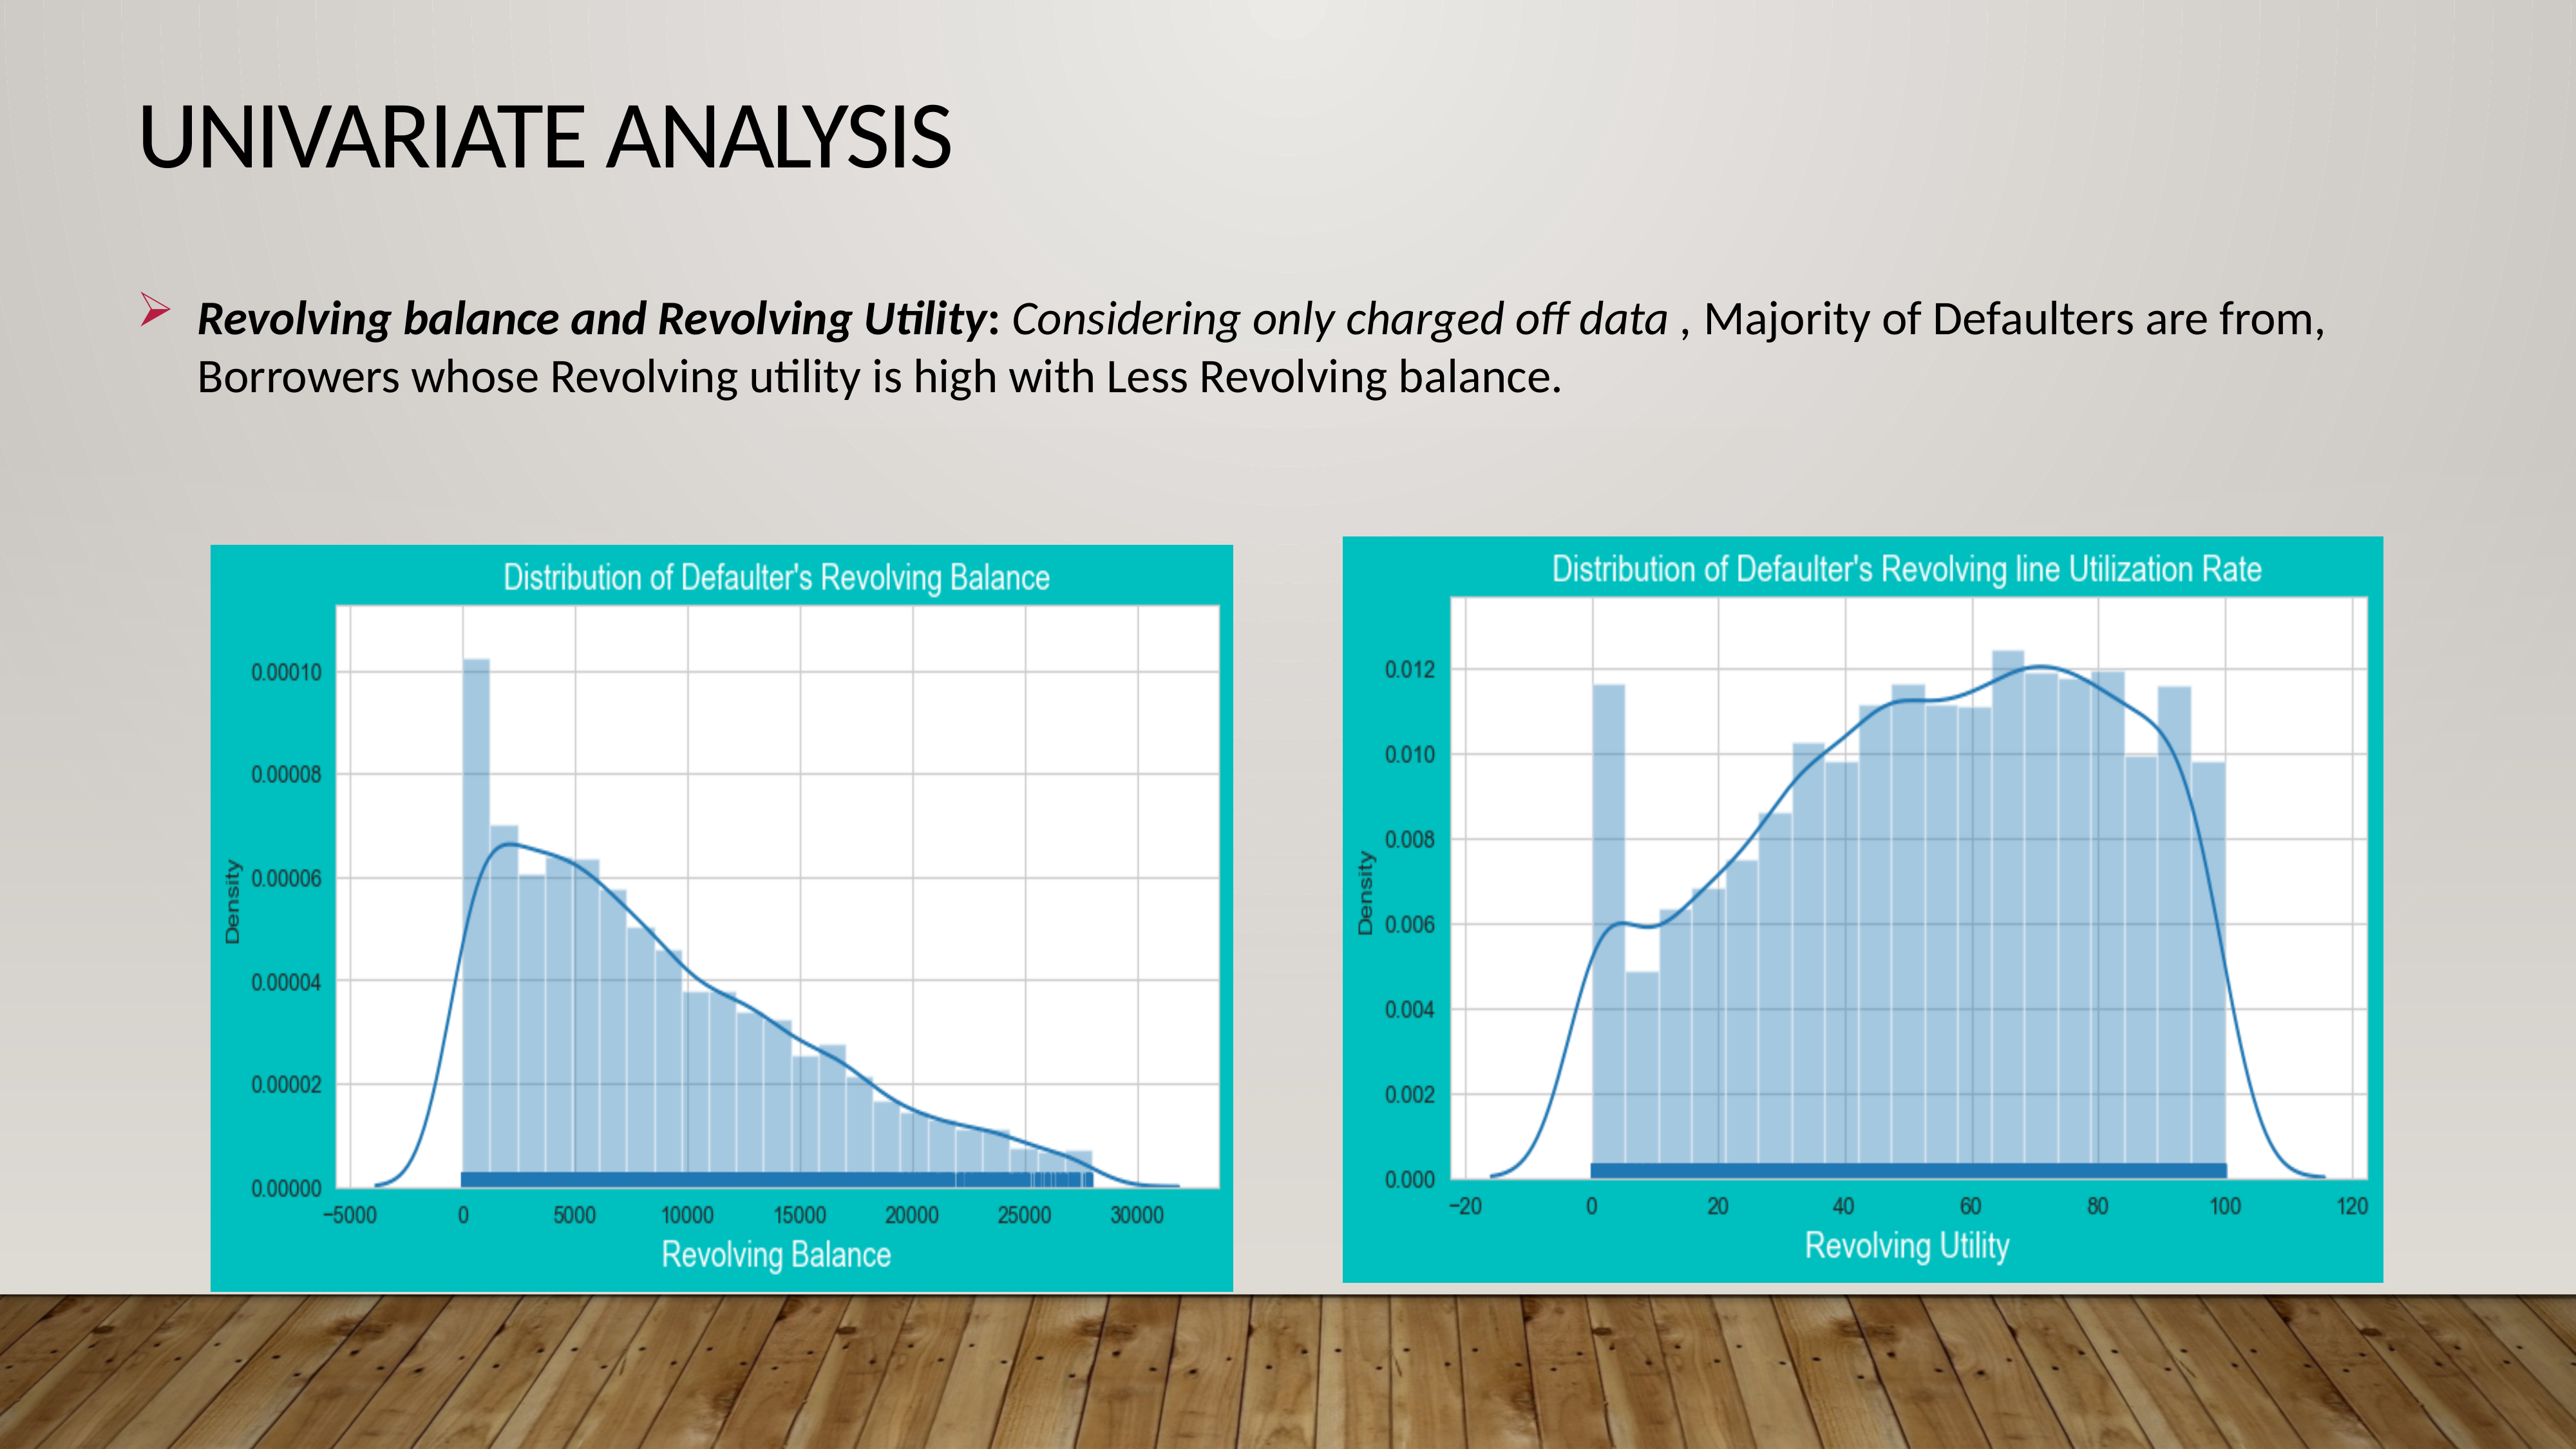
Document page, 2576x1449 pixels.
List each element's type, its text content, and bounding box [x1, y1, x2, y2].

title Univariate Analysis [127, 32, 2023, 194]
picture [0, 1294, 2576, 1449]
list Revolving balance and Revolving Utility: Considering only charged off data , Majority of Defaulters are from, Borrowers whose Revolving utility is high with Less Revolving balance. [127, 281, 2449, 442]
text_box [127, 733, 2449, 1414]
picture [211, 545, 1234, 1292]
picture [1342, 536, 2384, 1283]
